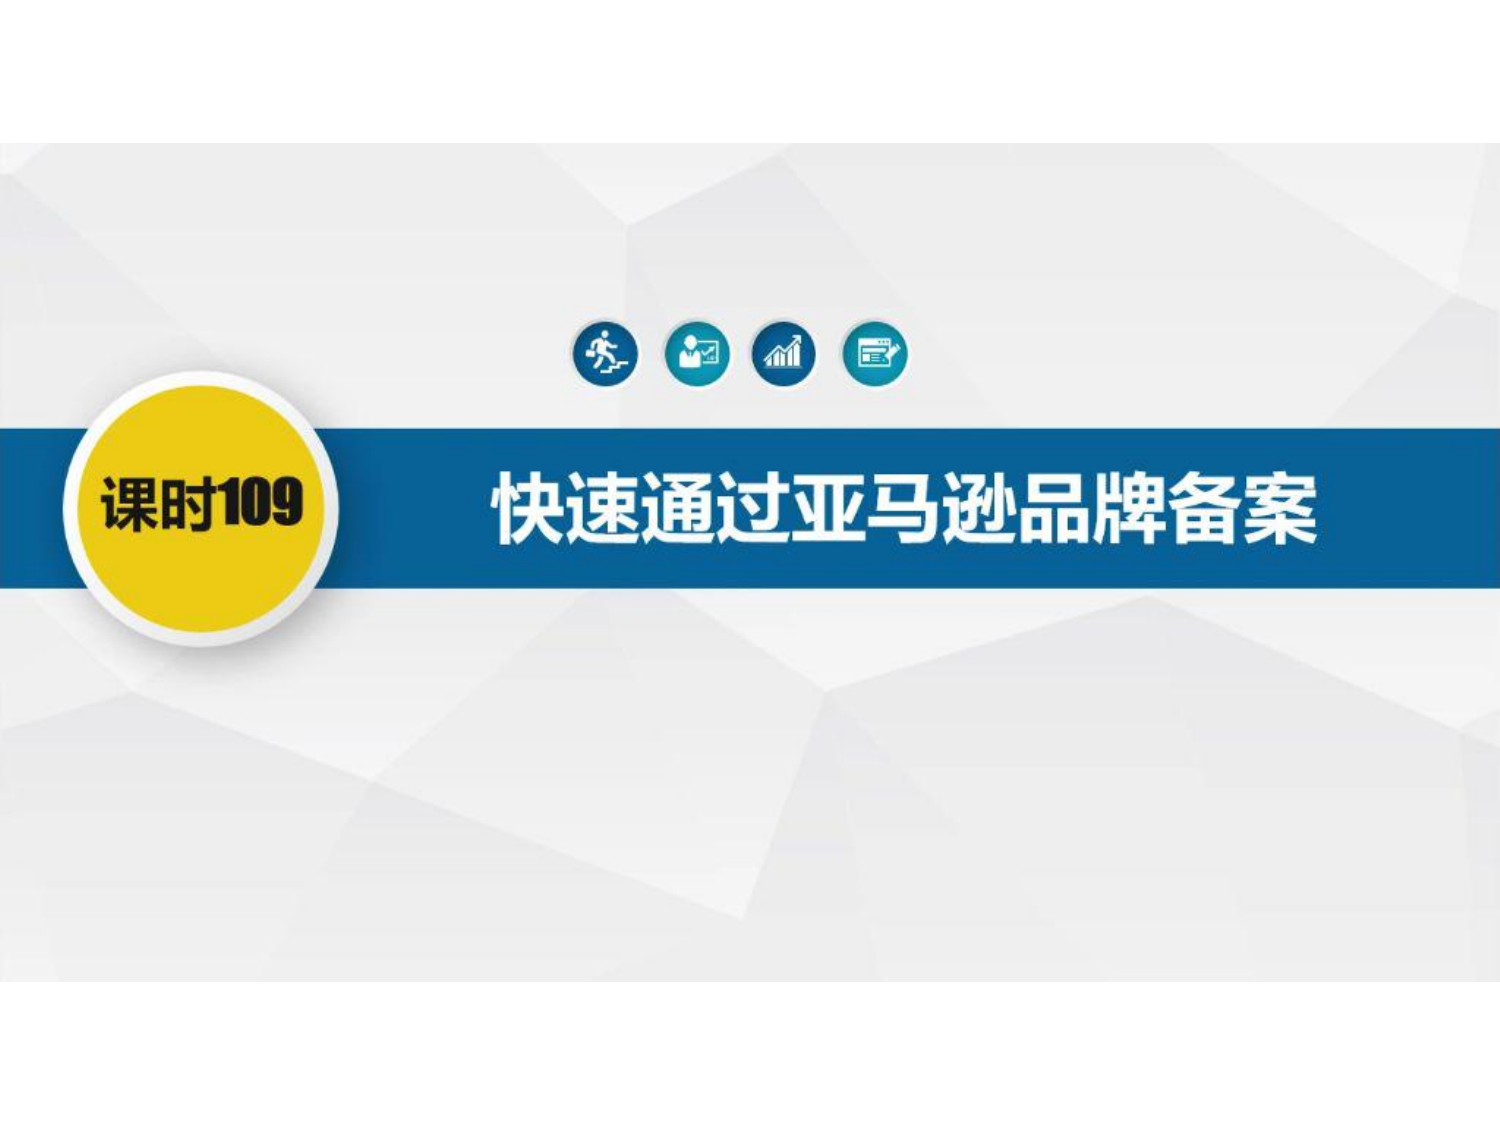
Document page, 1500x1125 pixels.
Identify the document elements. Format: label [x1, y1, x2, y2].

picture [0, 143, 1500, 982]
